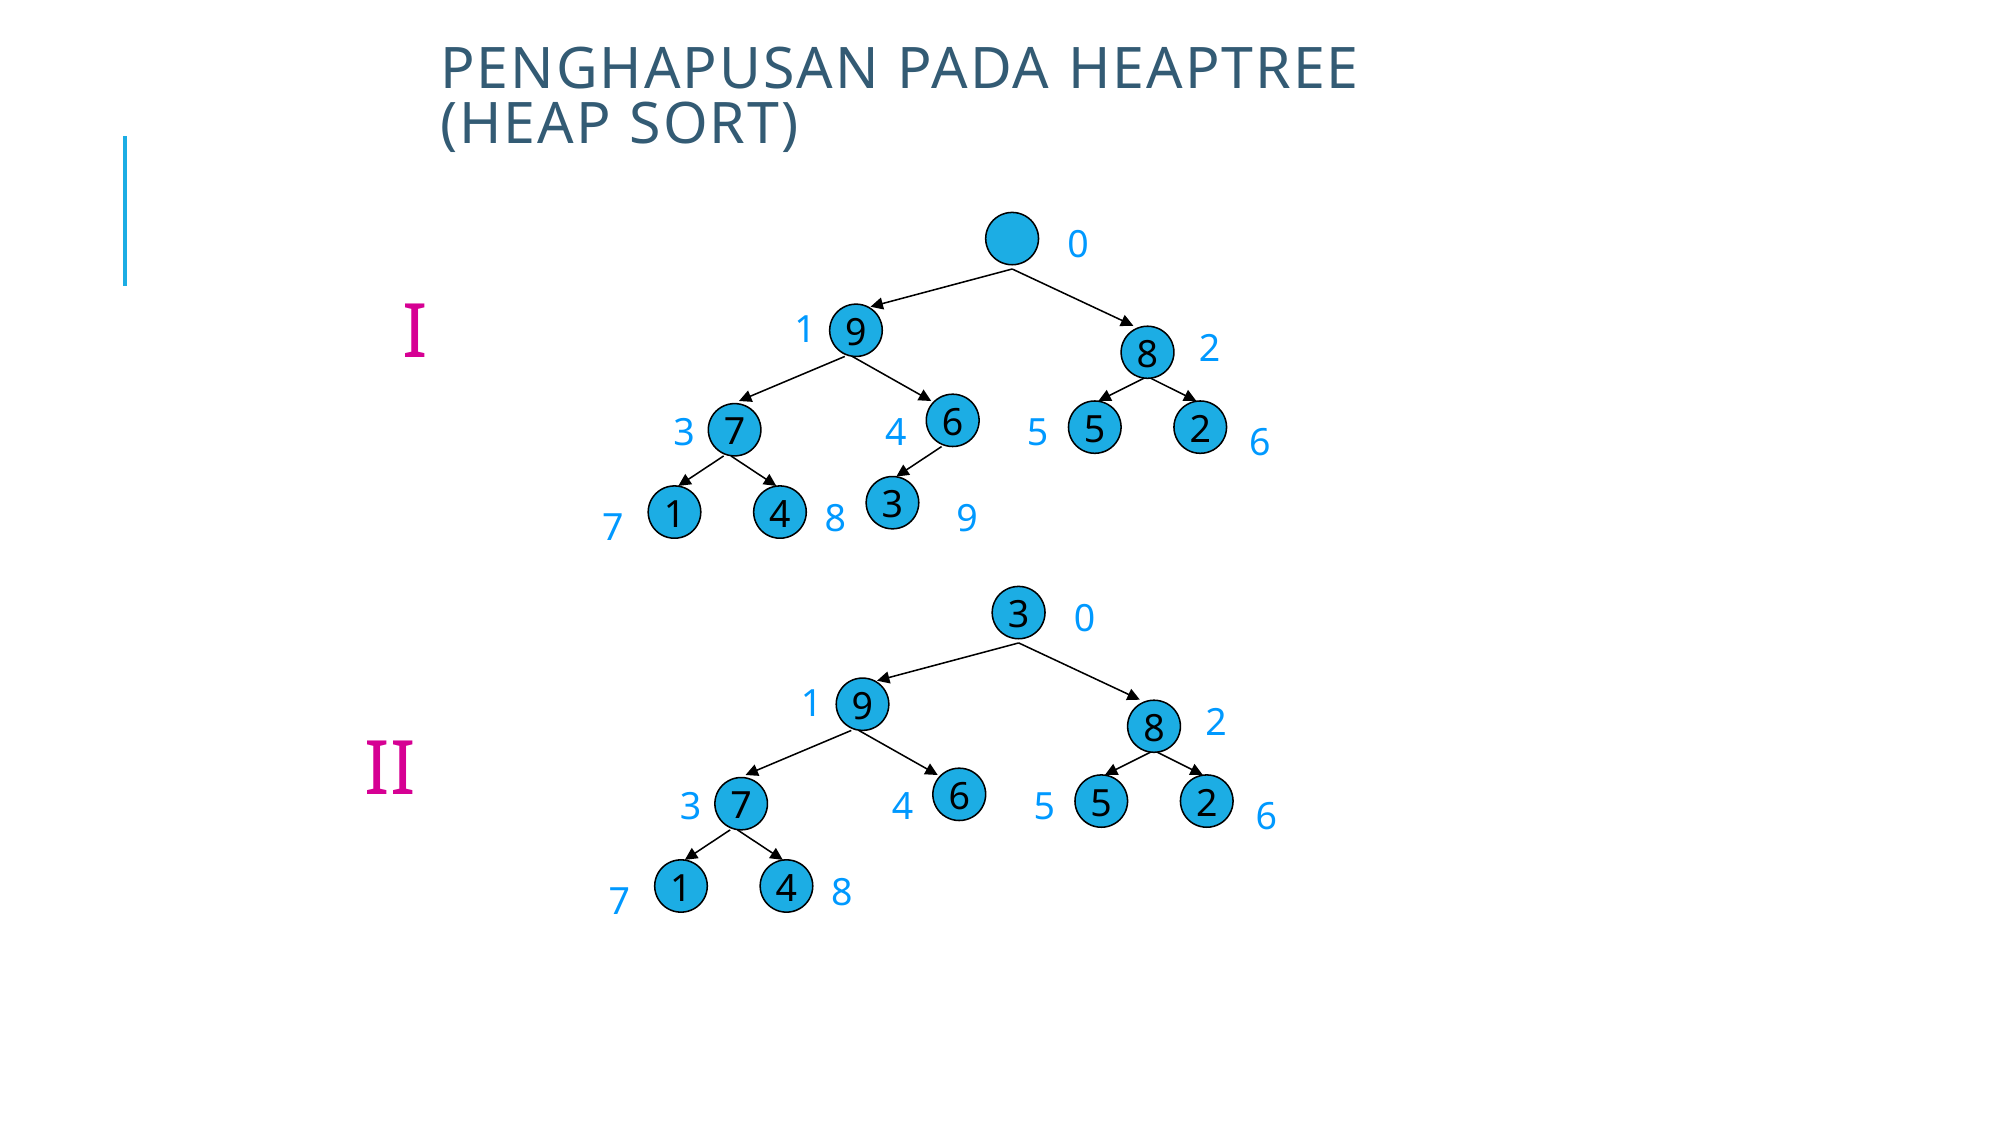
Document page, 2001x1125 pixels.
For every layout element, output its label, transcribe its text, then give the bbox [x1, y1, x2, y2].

text_box 1 [648, 485, 701, 539]
text_box 5 [1068, 400, 1122, 454]
text_box 8 [809, 486, 851, 546]
text_box [739, 356, 845, 402]
text_box [678, 455, 724, 486]
title Penghapusan pada Heaptree (HEAP SORT) [425, 37, 1525, 163]
text_box [730, 455, 777, 486]
text_box 7 [708, 403, 761, 456]
text_box [1098, 378, 1144, 401]
text_box 6 [926, 394, 980, 447]
text_box [1150, 378, 1197, 401]
text_box 3 [866, 476, 919, 529]
text_box 6 [1234, 410, 1275, 471]
text_box 0 [1052, 212, 1093, 273]
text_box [349, 586, 1282, 930]
text_box 8 [1121, 326, 1174, 379]
text_box [870, 268, 1012, 310]
text_box 9 [829, 304, 883, 357]
text_box 7 [587, 495, 628, 556]
text_box 2 [1173, 400, 1227, 454]
text_box [985, 212, 1039, 265]
text_box 3 [658, 400, 699, 461]
text_box [1012, 268, 1134, 327]
text_box 4 [870, 400, 911, 461]
text_box 2 [1184, 316, 1225, 376]
text_box 4 [753, 485, 807, 539]
text_box 9 [941, 486, 982, 546]
text_box 5 [1012, 400, 1053, 461]
text_box 1 [779, 297, 820, 358]
text_box I [387, 274, 613, 380]
text_box [896, 446, 942, 477]
text_box [852, 356, 932, 401]
